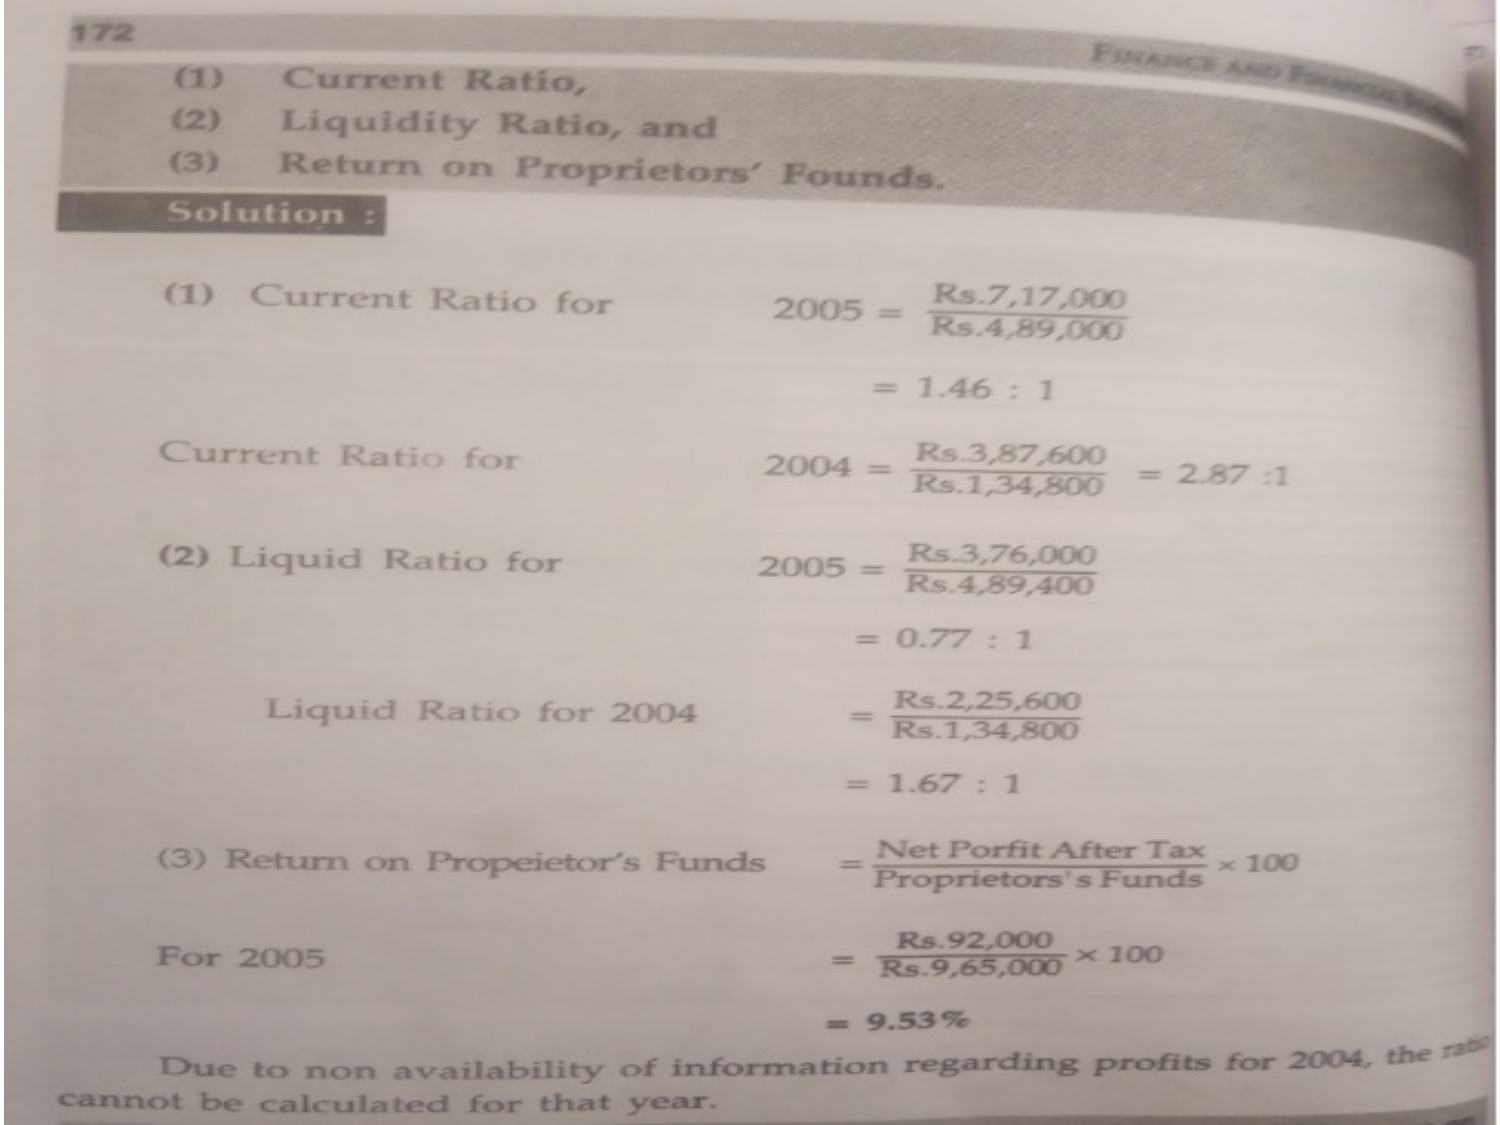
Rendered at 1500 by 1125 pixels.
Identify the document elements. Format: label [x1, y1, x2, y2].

list [3, 0, 1500, 1125]
